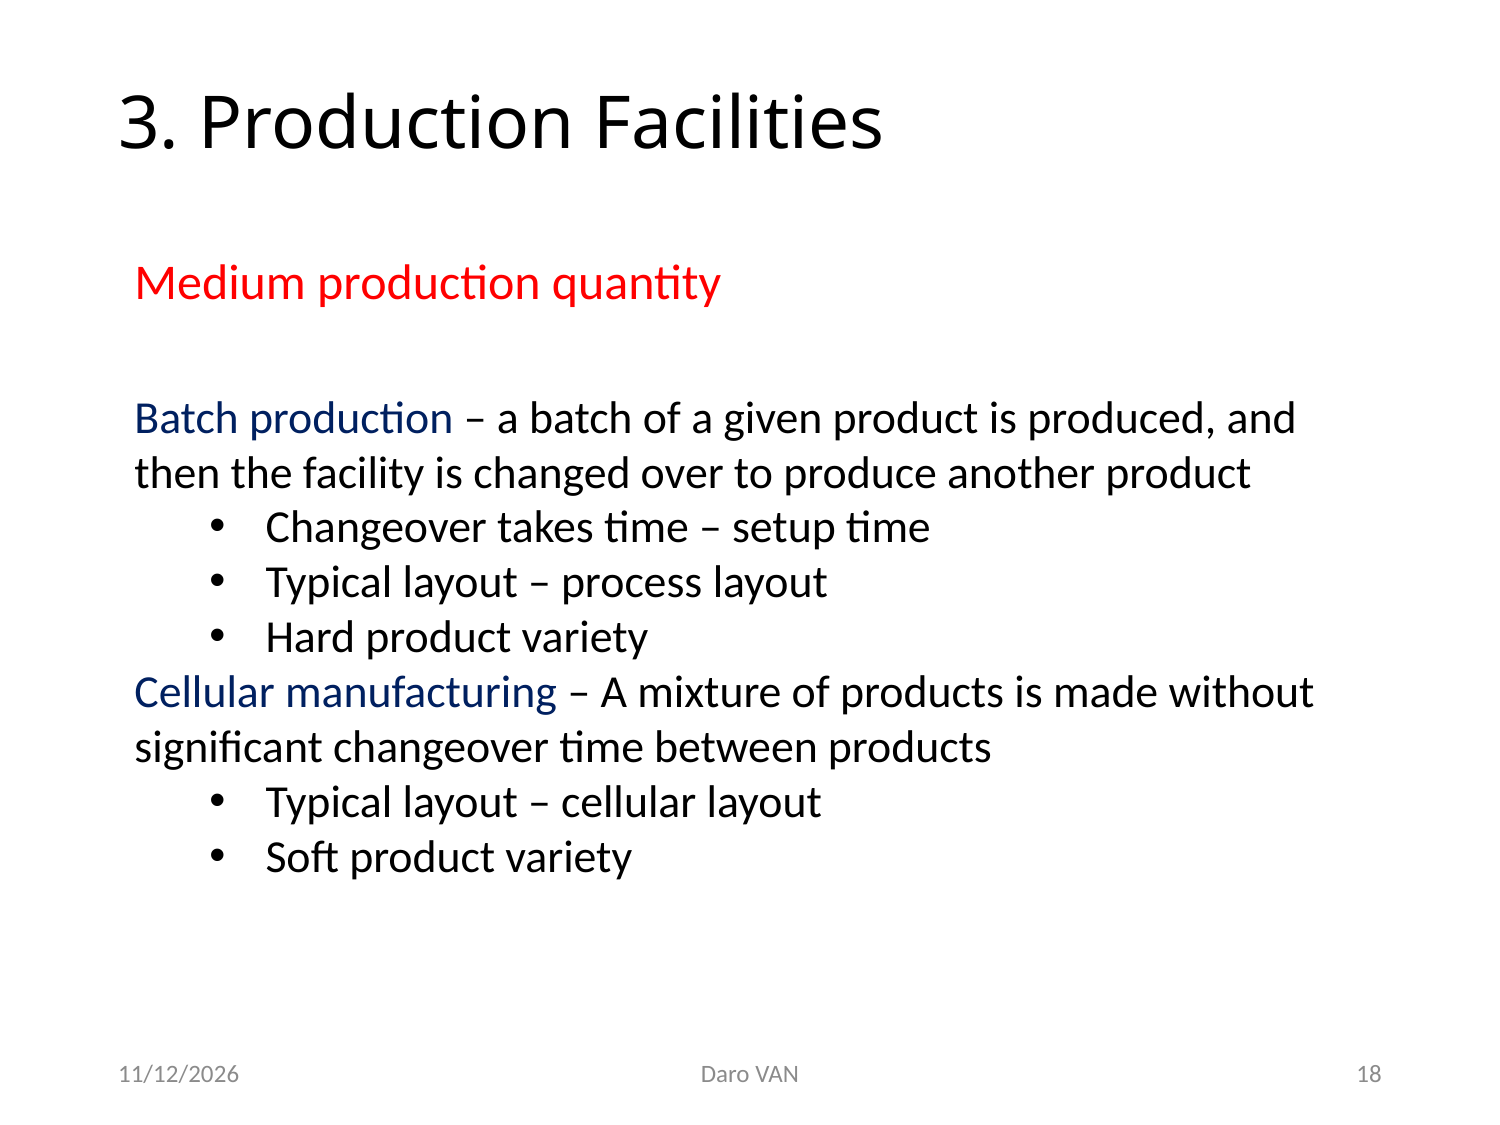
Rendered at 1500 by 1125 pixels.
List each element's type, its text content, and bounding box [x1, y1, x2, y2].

slide_number 18 [1059, 1042, 1397, 1103]
text_box Batch production – a batch of a given product is produced, and then the facility is changed over to produce another product Changeover takes time – setup time Typical layout – process layout Hard product variety Cellular manufacturing – A mixture of products is made without significant changeover time between products Typical layout – cellular layout Soft product variety [119, 379, 1397, 890]
title 3. Production Facilities [103, 59, 1397, 278]
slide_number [103, 1042, 441, 1103]
text_box Medium production quantity [119, 242, 819, 317]
footer Daro VAN [496, 1042, 1004, 1103]
